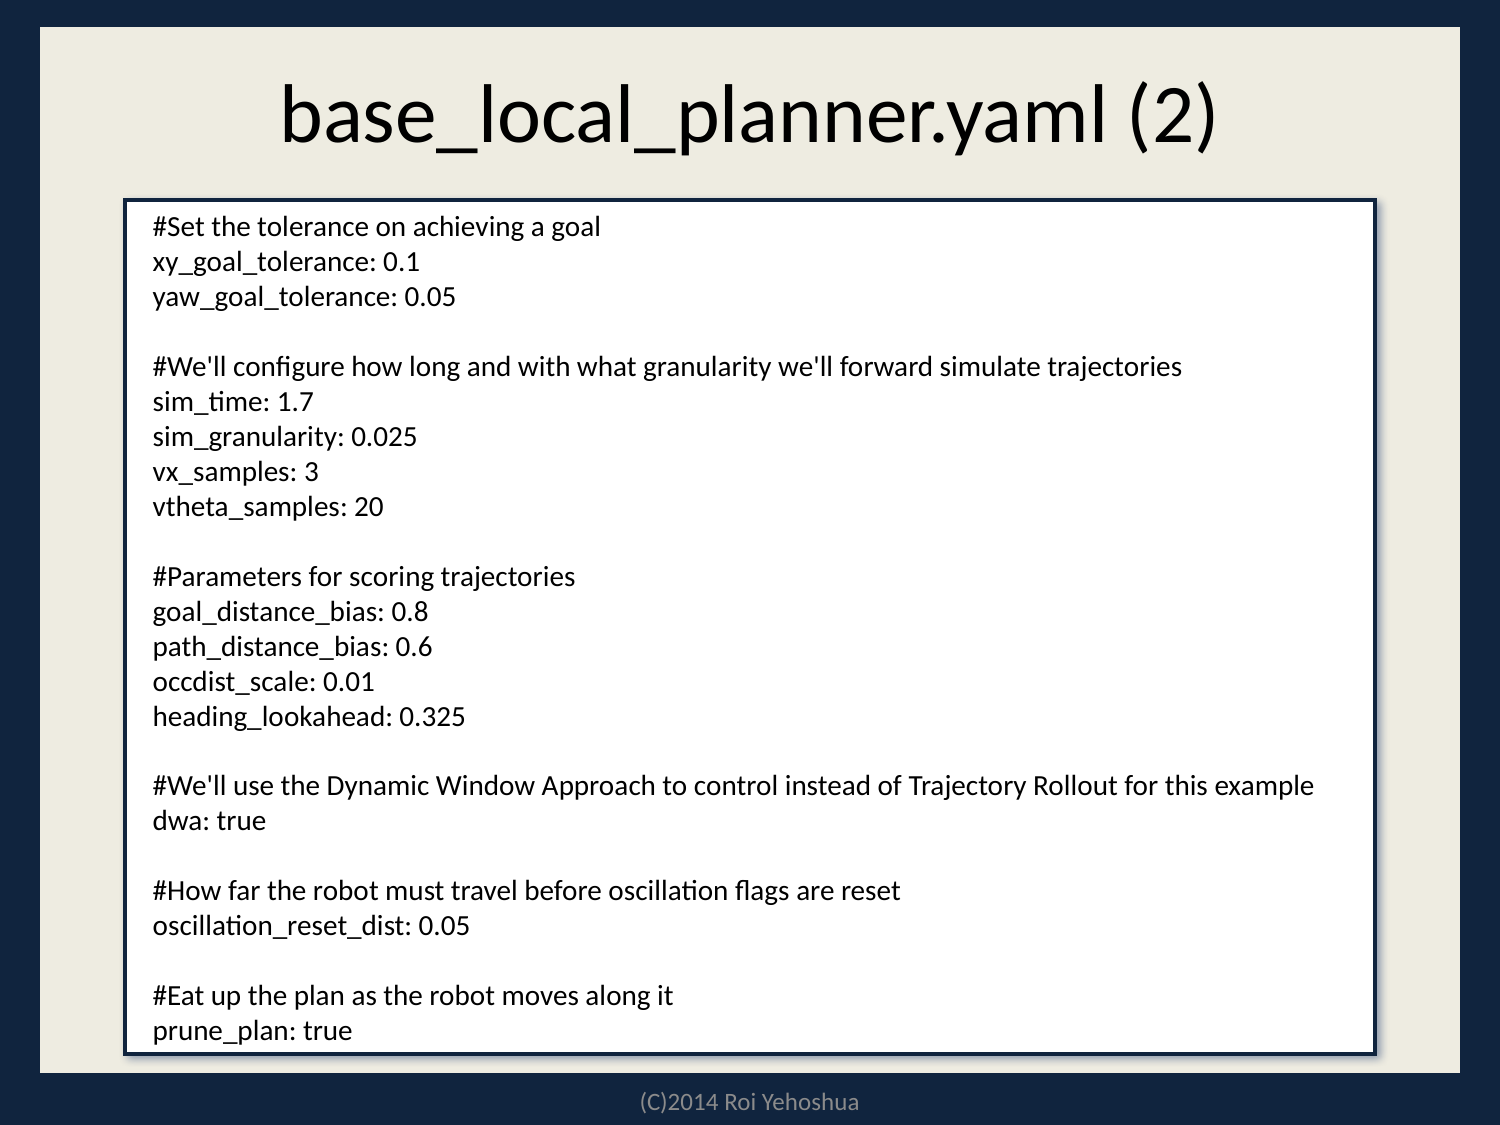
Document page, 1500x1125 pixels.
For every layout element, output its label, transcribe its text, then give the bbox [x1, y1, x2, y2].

title base_local_planner.yaml (2) [37, 31, 1463, 188]
footer (C)2014 Roi Yehoshua [512, 1074, 988, 1125]
list [37, 200, 1463, 1080]
text_box #Set the tolerance on achieving a goal xy_goal_tolerance: 0.1 yaw_goal_tolerance: 0.05 #We'll configure how long and with what granularity we'll forward simulate trajectories sim_time: 1.7 sim_granularity: 0.025 vx_samples: 3 vtheta_samples: 20 #Parameters for scoring trajectories goal_distance_bias: 0.8 path_distance_bias: 0.6 occdist_scale: 0.01 heading_lookahead: 0.325 #We'll use the Dynamic Window Approach to control instead of Trajectory Rollout for this example dwa: true #How far the robot must travel before oscillation flags are reset oscillation_reset_dist: 0.05 #Eat up the plan as the robot moves along it prune_plan: true [125, 199, 1375, 1054]
